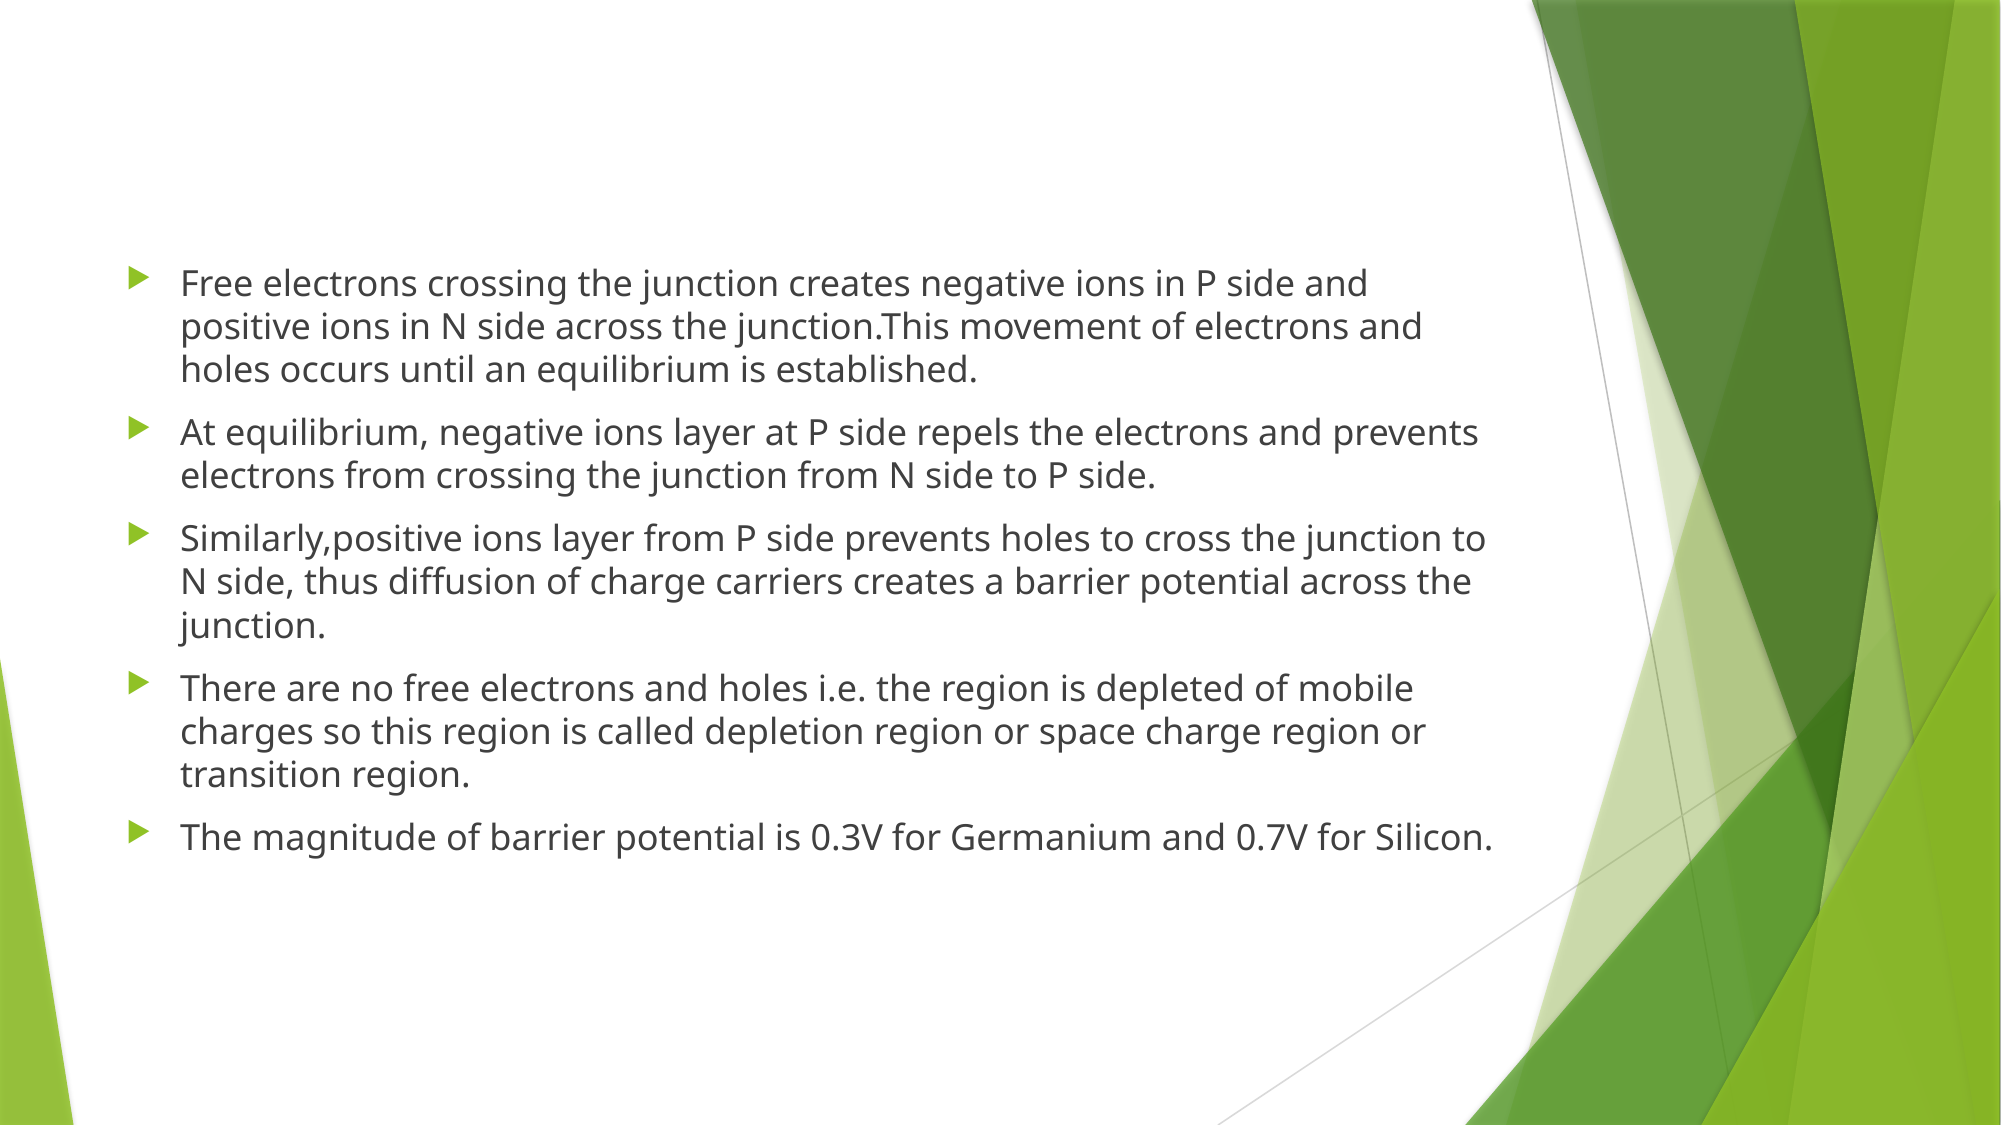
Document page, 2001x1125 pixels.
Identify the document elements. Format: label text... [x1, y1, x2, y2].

list Free electrons crossing the junction creates negative ions in P side and positive ions in N side across the junction.This movement of electrons and holes occurs until an equilibrium is established. At equilibrium, negative ions layer at P side repels the electrons and prevents electrons from crossing the junction from N side to P side. Similarly,positive ions layer from P side prevents holes to cross the junction to N side, thus diffusion of charge carriers creates a barrier potential across the junction. There are no free electrons and holes i.e. the region is depleted of mobile charges so this region is called depletion region or space charge region or transition region. The magnitude of barrier potential is 0.3V for Germanium and 0.7V for Silicon. [111, 252, 1522, 890]
